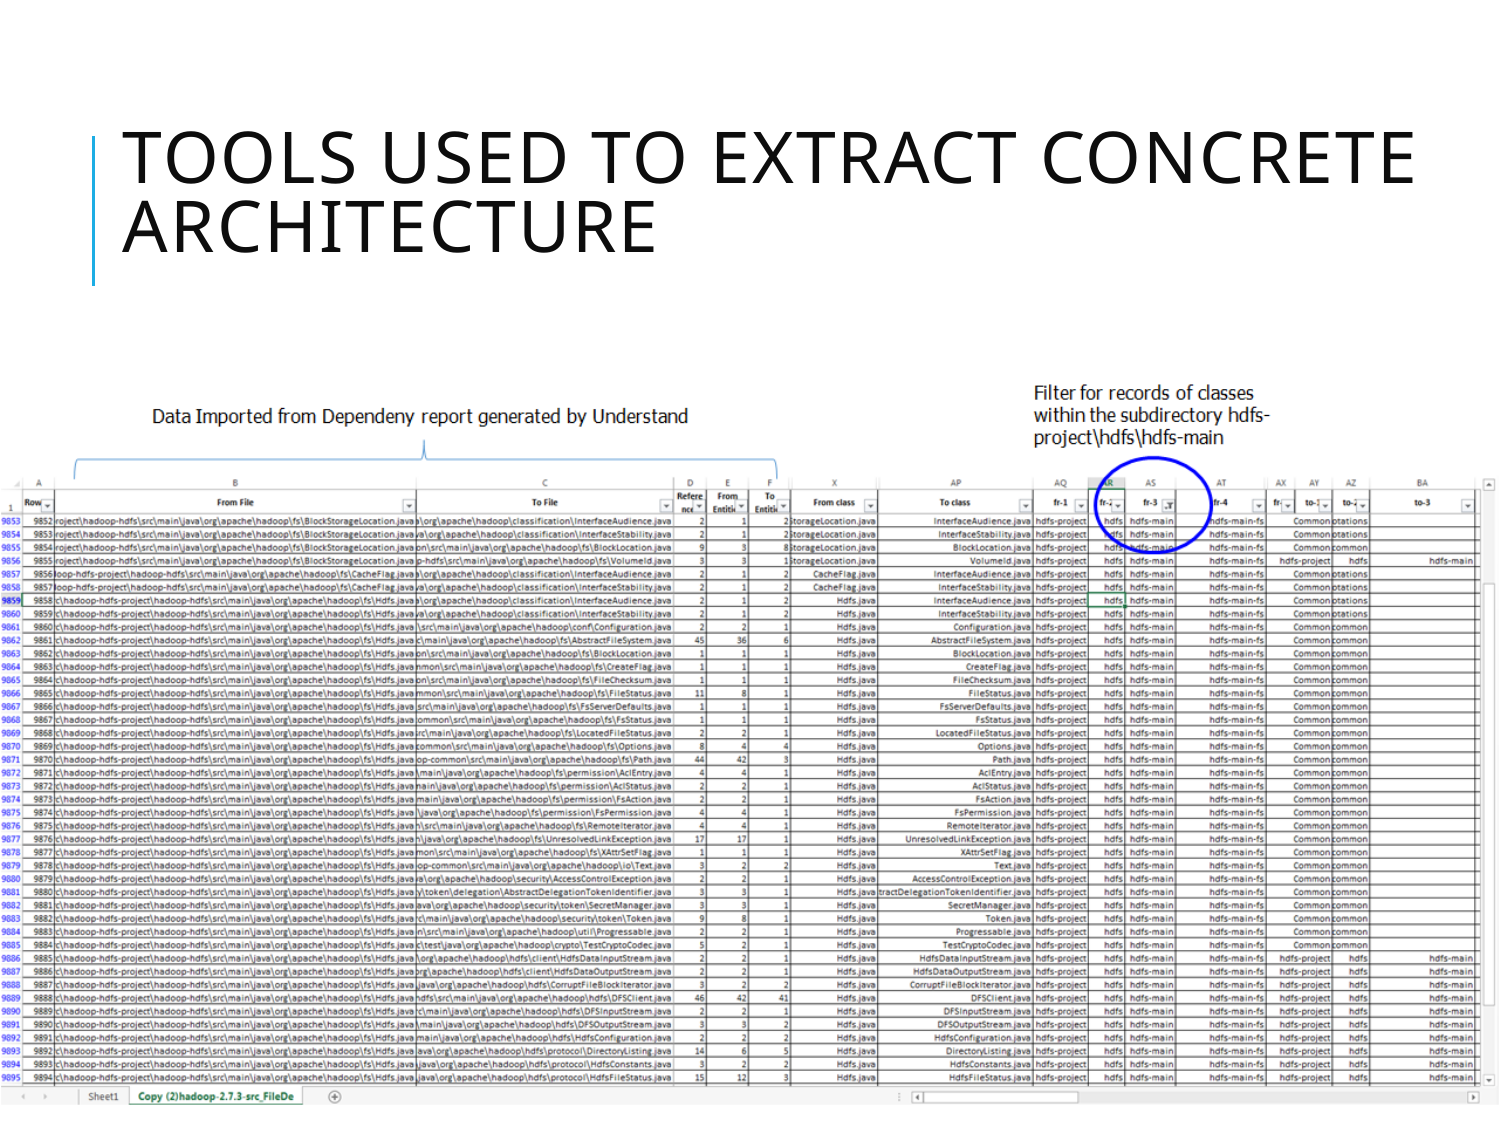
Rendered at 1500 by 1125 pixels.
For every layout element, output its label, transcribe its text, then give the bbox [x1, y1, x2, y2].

title Tools used to extract concrete architecture [108, 113, 1457, 282]
picture [0, 373, 1500, 1106]
